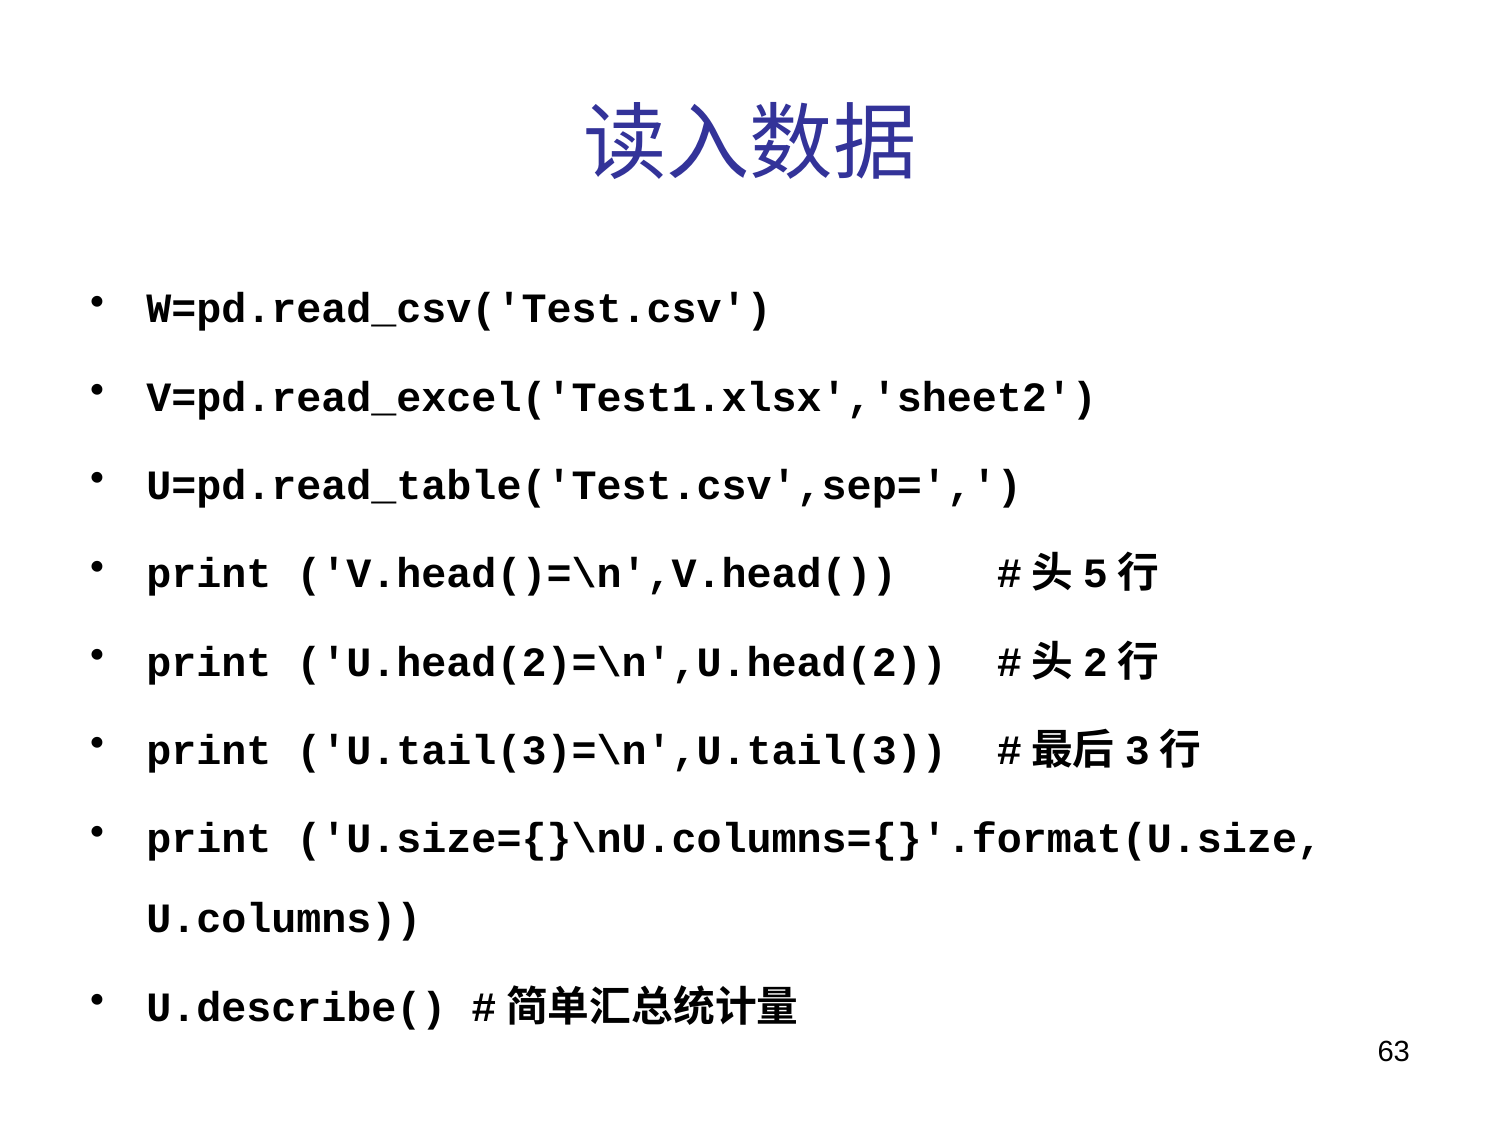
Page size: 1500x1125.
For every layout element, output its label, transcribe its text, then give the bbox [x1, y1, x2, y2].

slide_number 63 [1074, 1024, 1426, 1103]
title 读入数据 [74, 44, 1426, 233]
list W=pd.read_csv('Test.csv') V=pd.read_excel('Test1.xlsx','sheet2') U=pd.read_table('Test.csv',sep=',') print ('V.head()=\n',V.head()) #头5行 print ('U.head(2)=\n',U.head(2)) #头2行 print ('U.tail(3)=\n',U.tail(3)) #最后3行 print ('U.size={}\nU.columns={}'.format(U.size, U.columns)) U.describe() #简单汇总统计量 [74, 243, 1426, 987]
